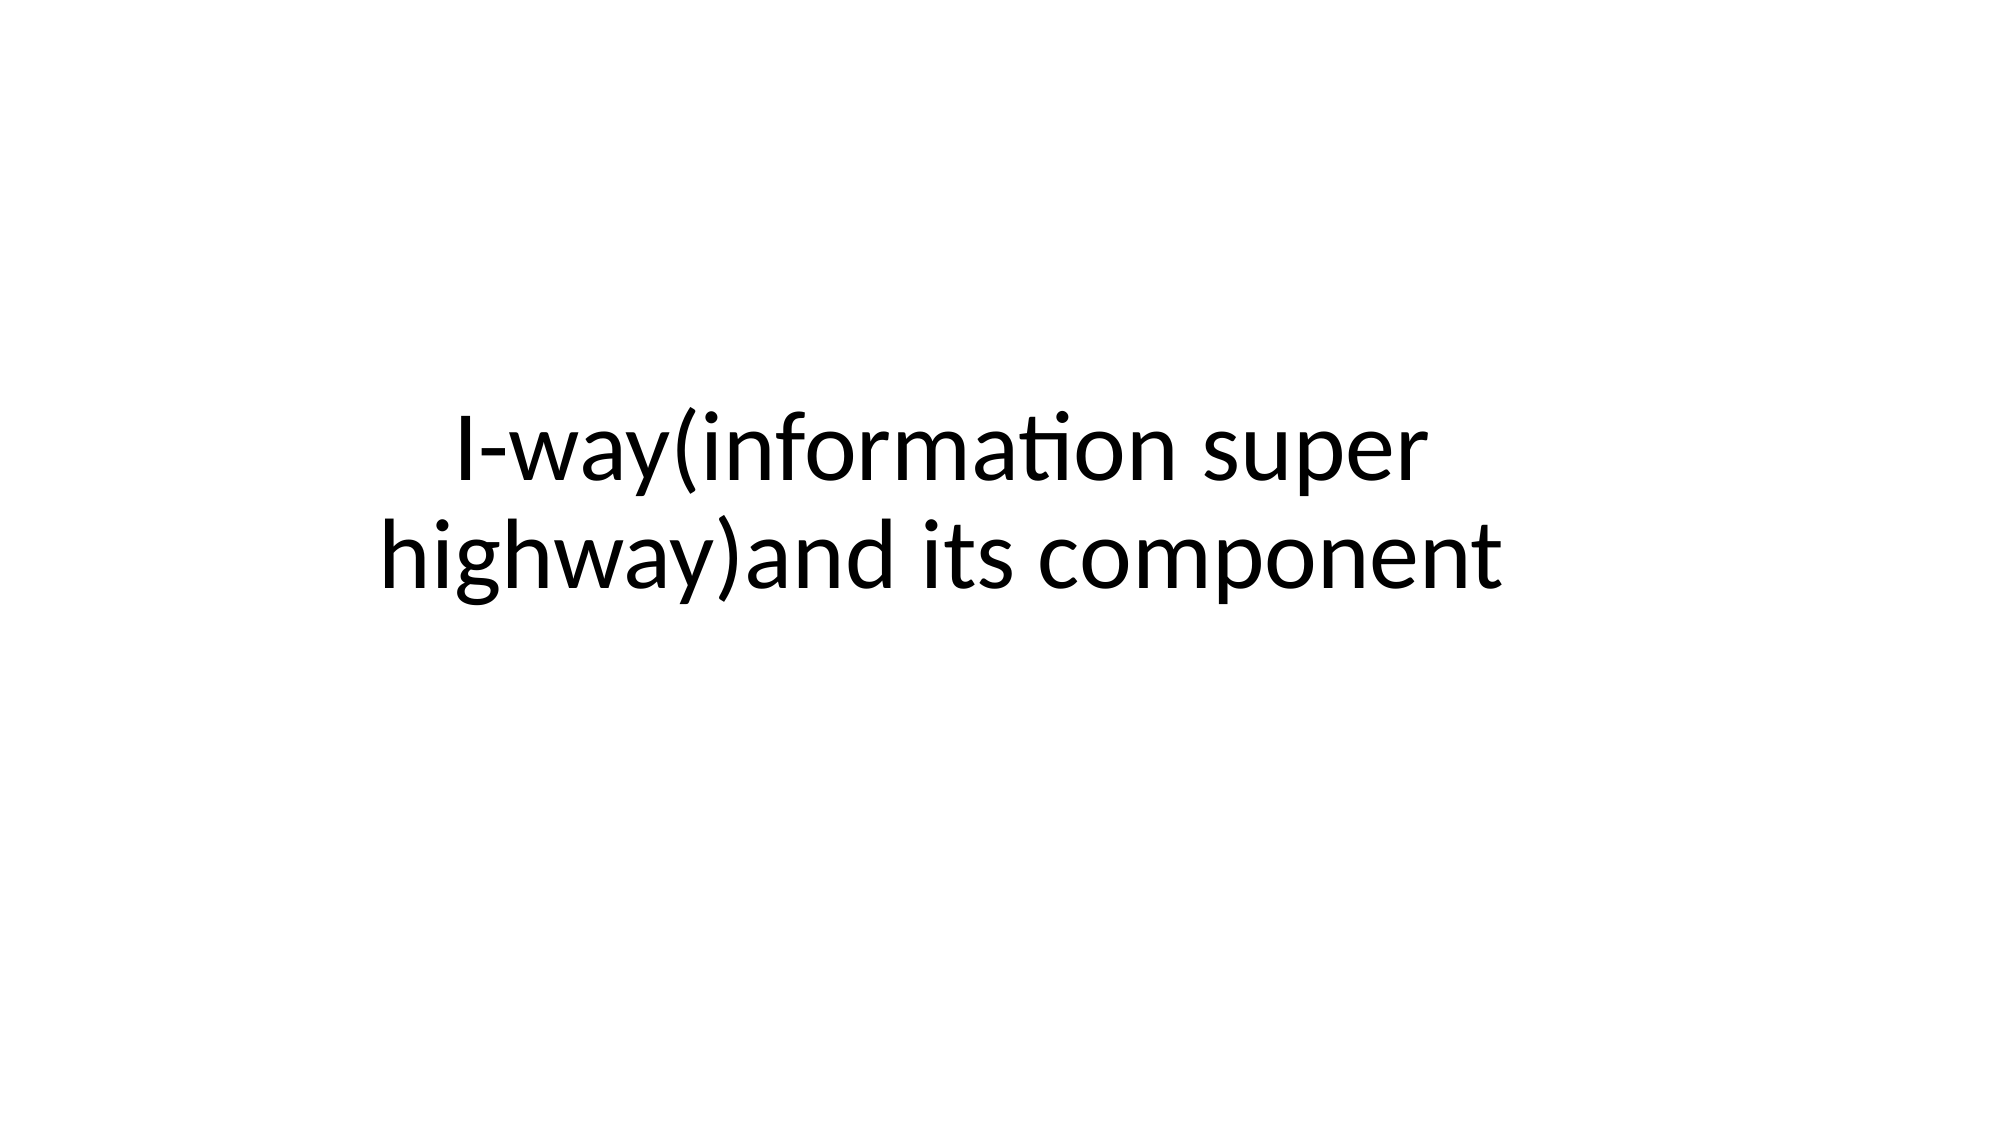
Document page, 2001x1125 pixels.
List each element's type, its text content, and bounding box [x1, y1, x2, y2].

subtitle I-way(information super highway)and its component [295, 386, 1589, 734]
